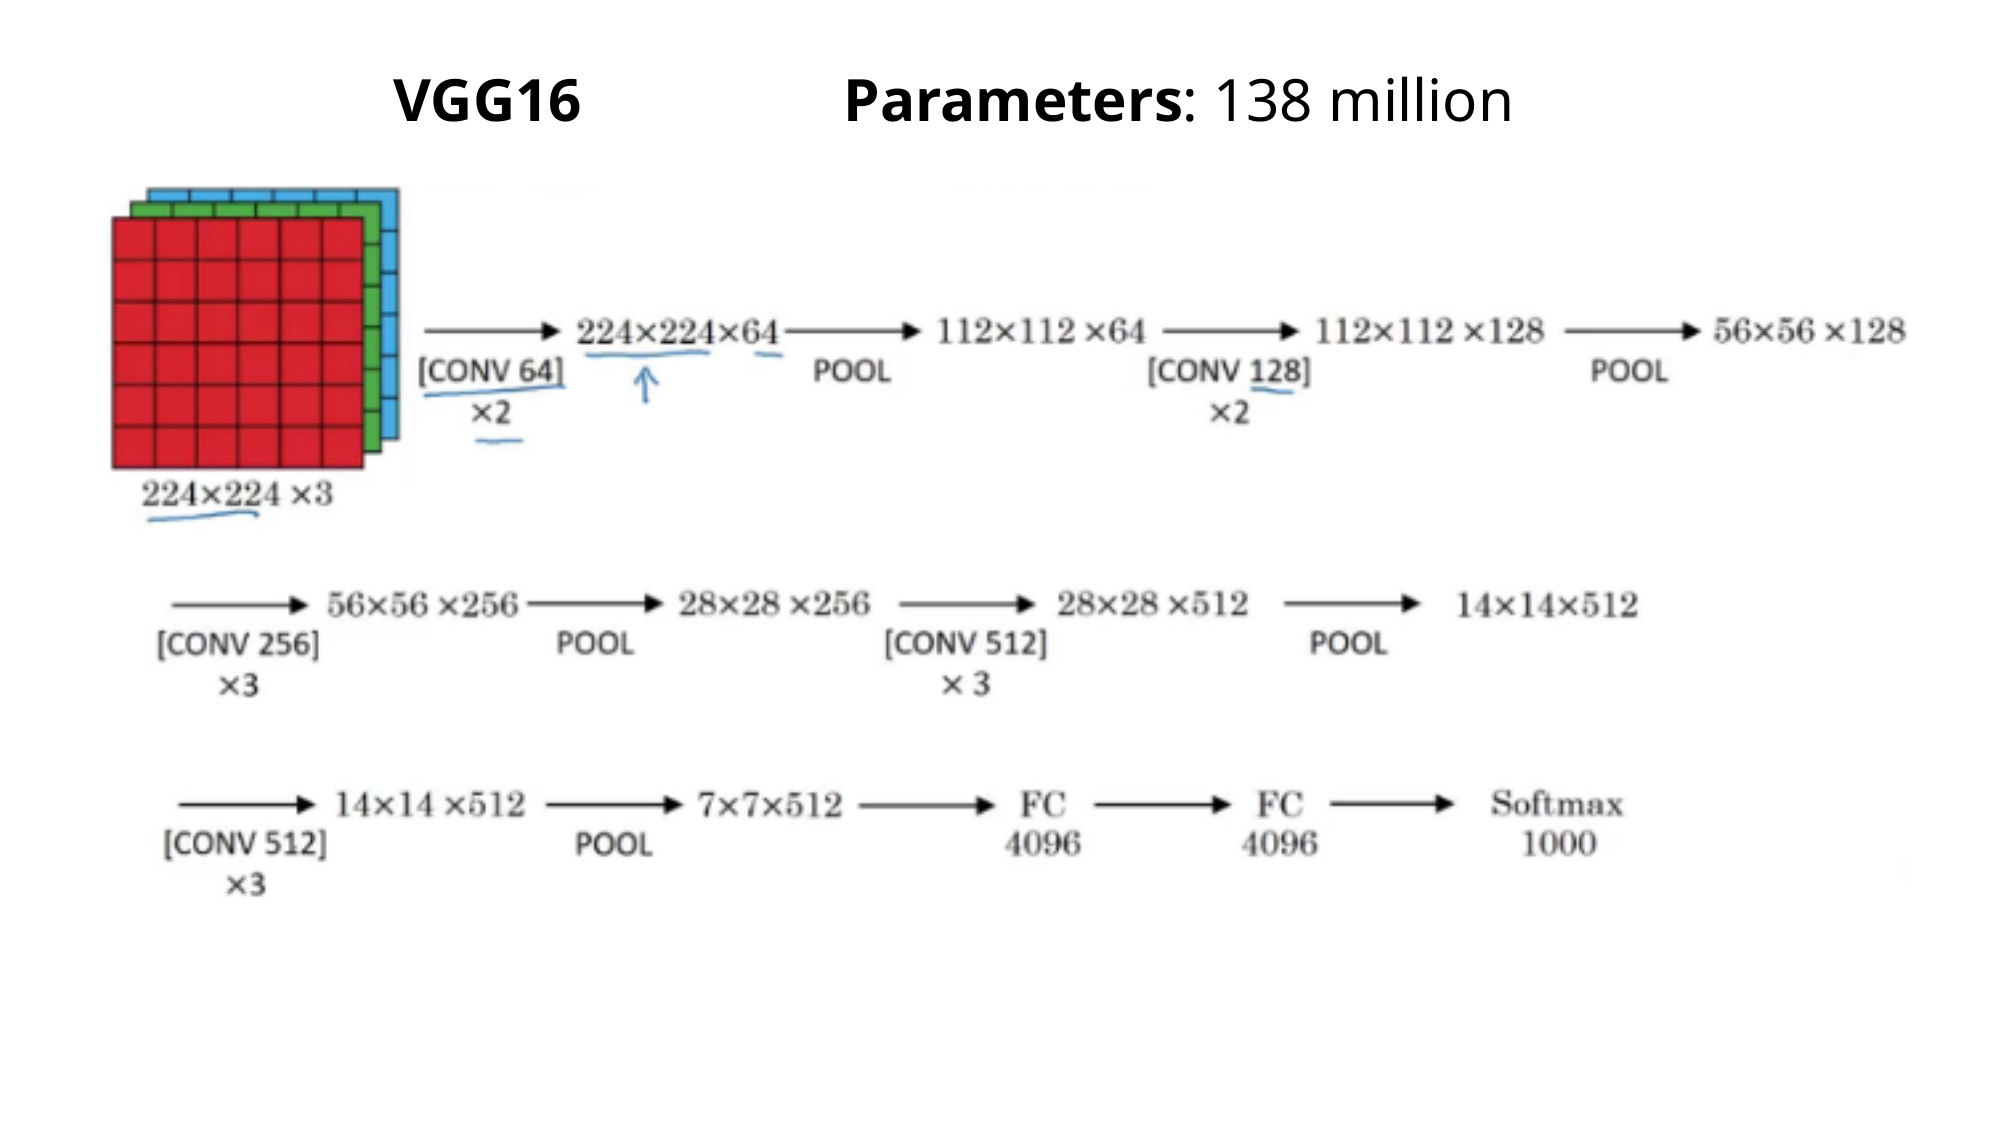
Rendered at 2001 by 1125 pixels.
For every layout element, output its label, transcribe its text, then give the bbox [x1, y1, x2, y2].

text_box VGG16 Parameters: 138 million [378, 55, 1818, 140]
picture [95, 172, 1918, 914]
